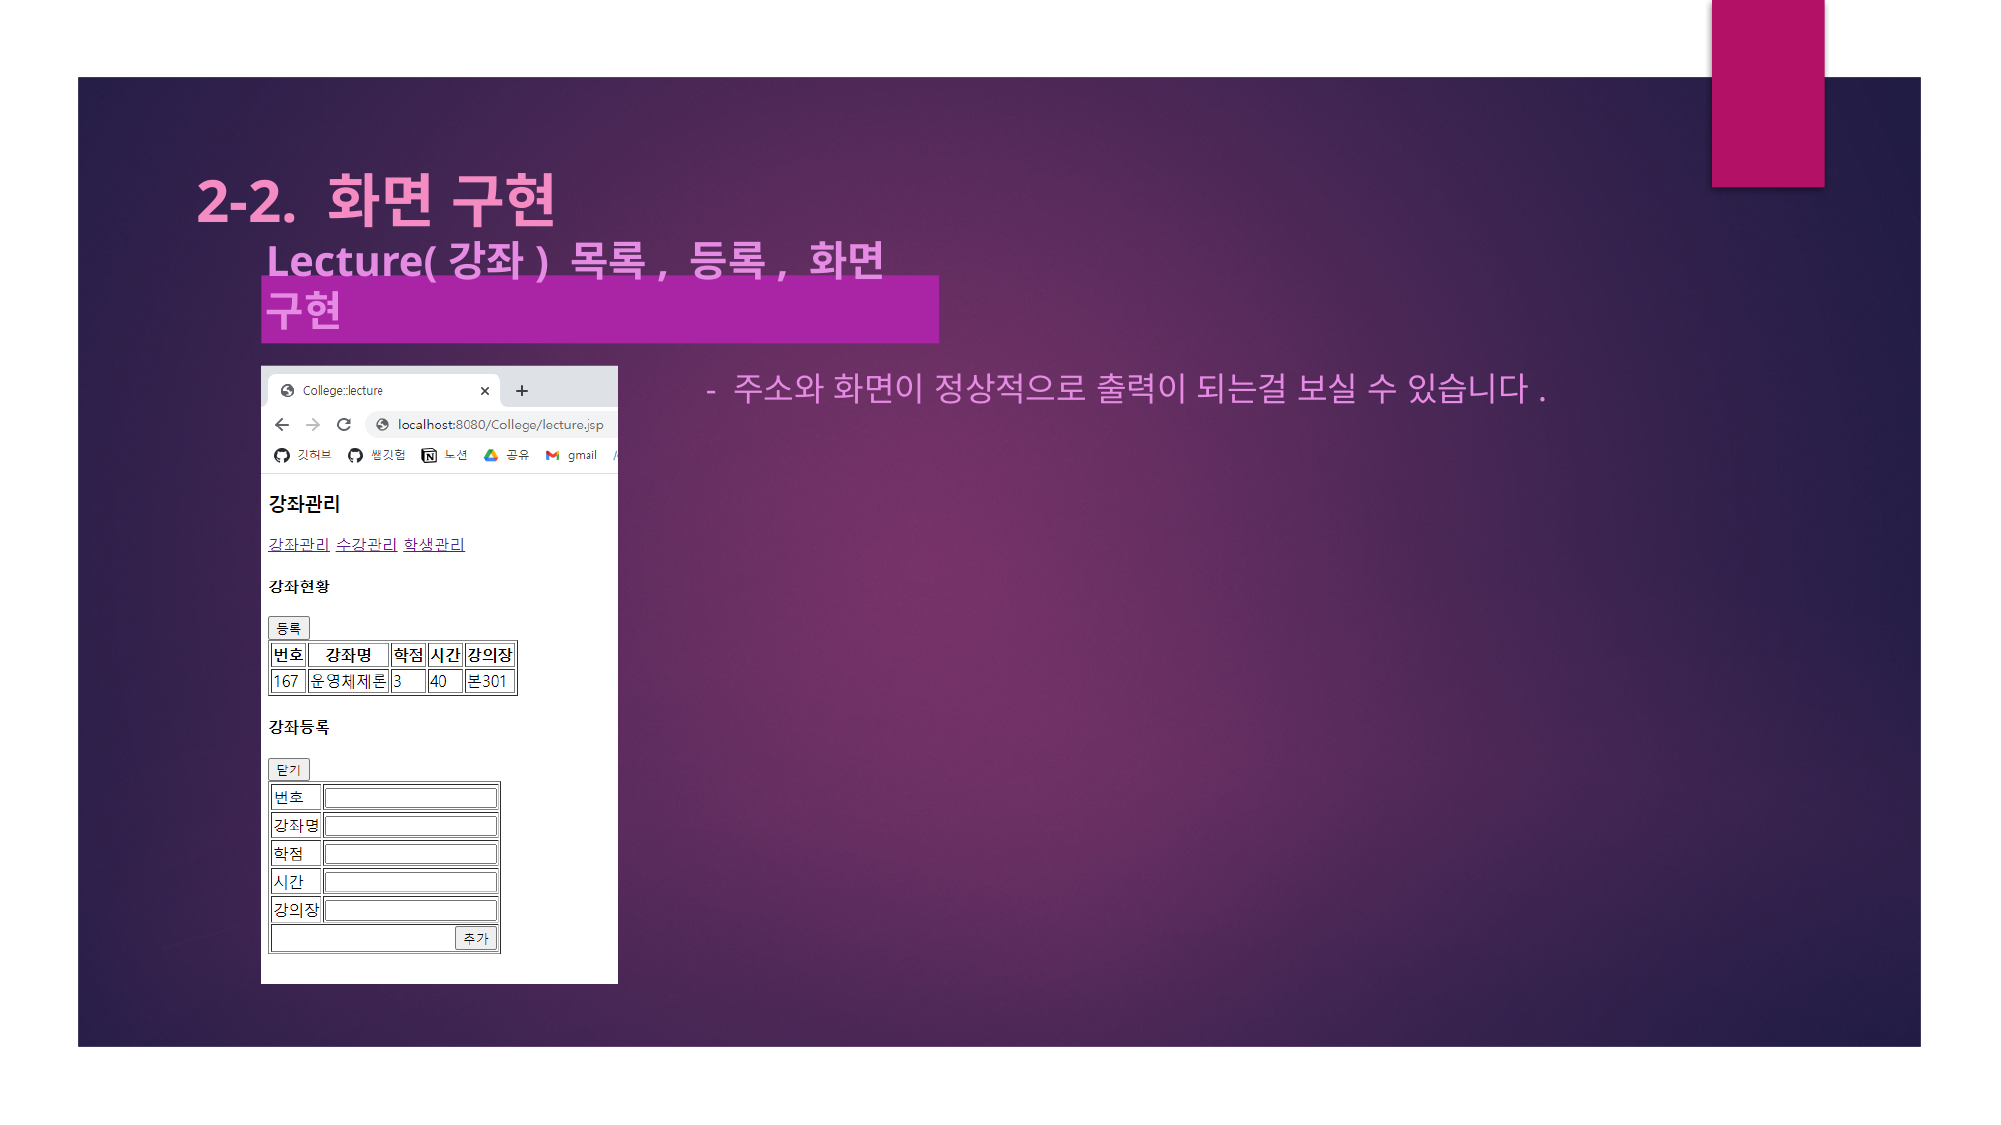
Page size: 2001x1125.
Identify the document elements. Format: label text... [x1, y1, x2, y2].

text_box - 주소와 화면이 정상적으로 출력이 되는걸 보실 수 있습니다. [690, 361, 1645, 416]
title 2-2. 화면 구현 [181, 151, 721, 243]
picture [260, 365, 619, 984]
text_box Lecture(강좌) 목록, 등록, 화면 구현 [250, 269, 953, 343]
text_box [287, 293, 1605, 358]
